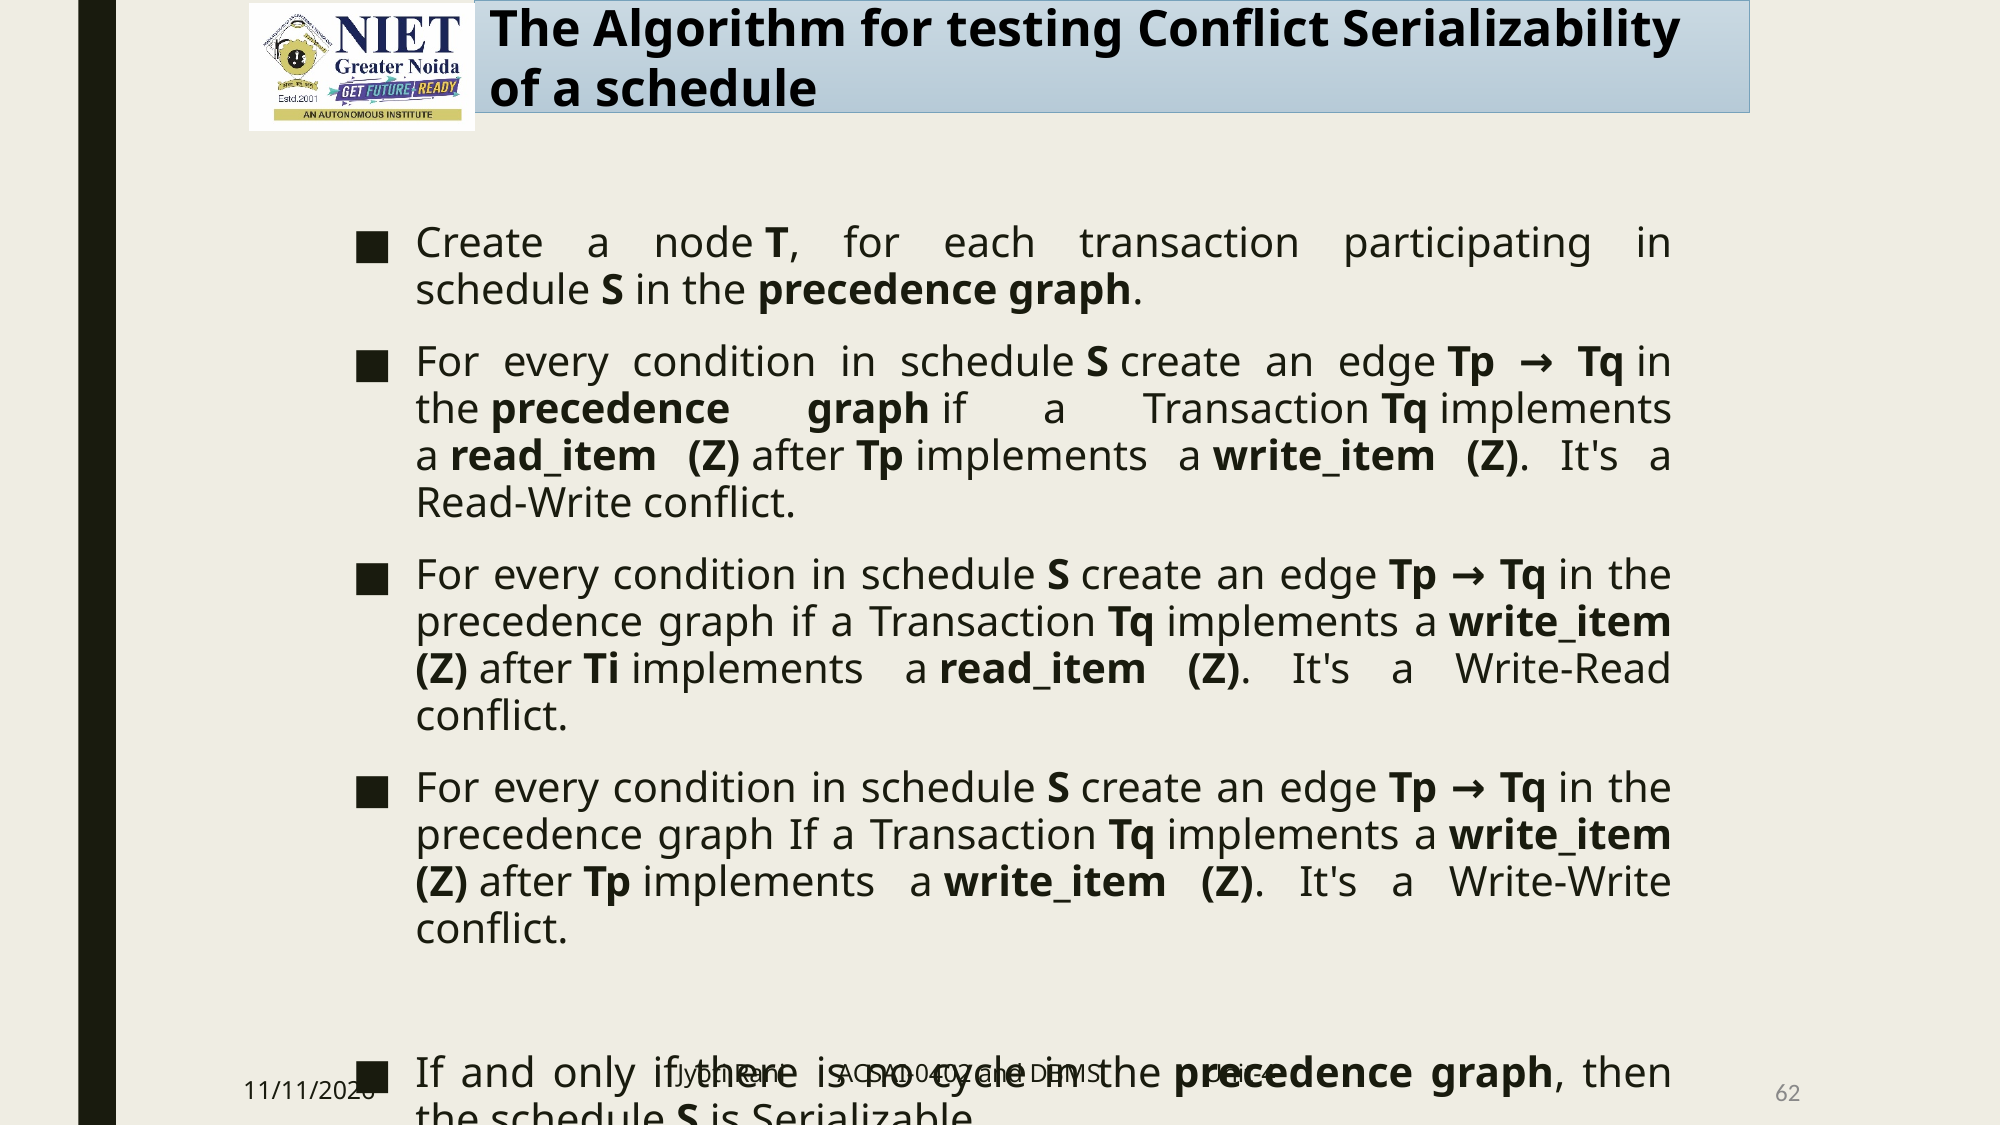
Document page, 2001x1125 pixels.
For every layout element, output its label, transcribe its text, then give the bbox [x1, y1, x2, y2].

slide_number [228, 1058, 426, 1125]
slide_number 62 [1553, 1058, 1816, 1125]
list Create a node T, for each transaction participating in schedule S in the precedence graph. For every condition in schedule S create an edge Tp → Tq in the precedence graph if a Transaction Tq implements a read_item (Z) after Tp implements a write_item (Z). It's a Read-Write conflict. For every condition in schedule S create an edge Tp → Tq in the precedence graph if a Transaction Tq implements a write_item (Z) after Ti implements a read_item (Z). It's a Write-Read conflict. For every condition in schedule S create an edge Tp → Tq in the precedence graph If a Transaction Tq implements a write_item (Z) after Tp implements a write_item (Z). It's a Write-Write conflict. If and only if there is no cycle in the precedence graph, then the schedule S is Serializable. [337, 137, 1688, 1038]
text_box The Algorithm for testing Conflict Serializability of a schedule [474, 0, 1750, 113]
footer Jyoti Rani ACSAI-0402 and DBMS Unit-4 [662, 1042, 1488, 1103]
picture [249, 3, 475, 131]
